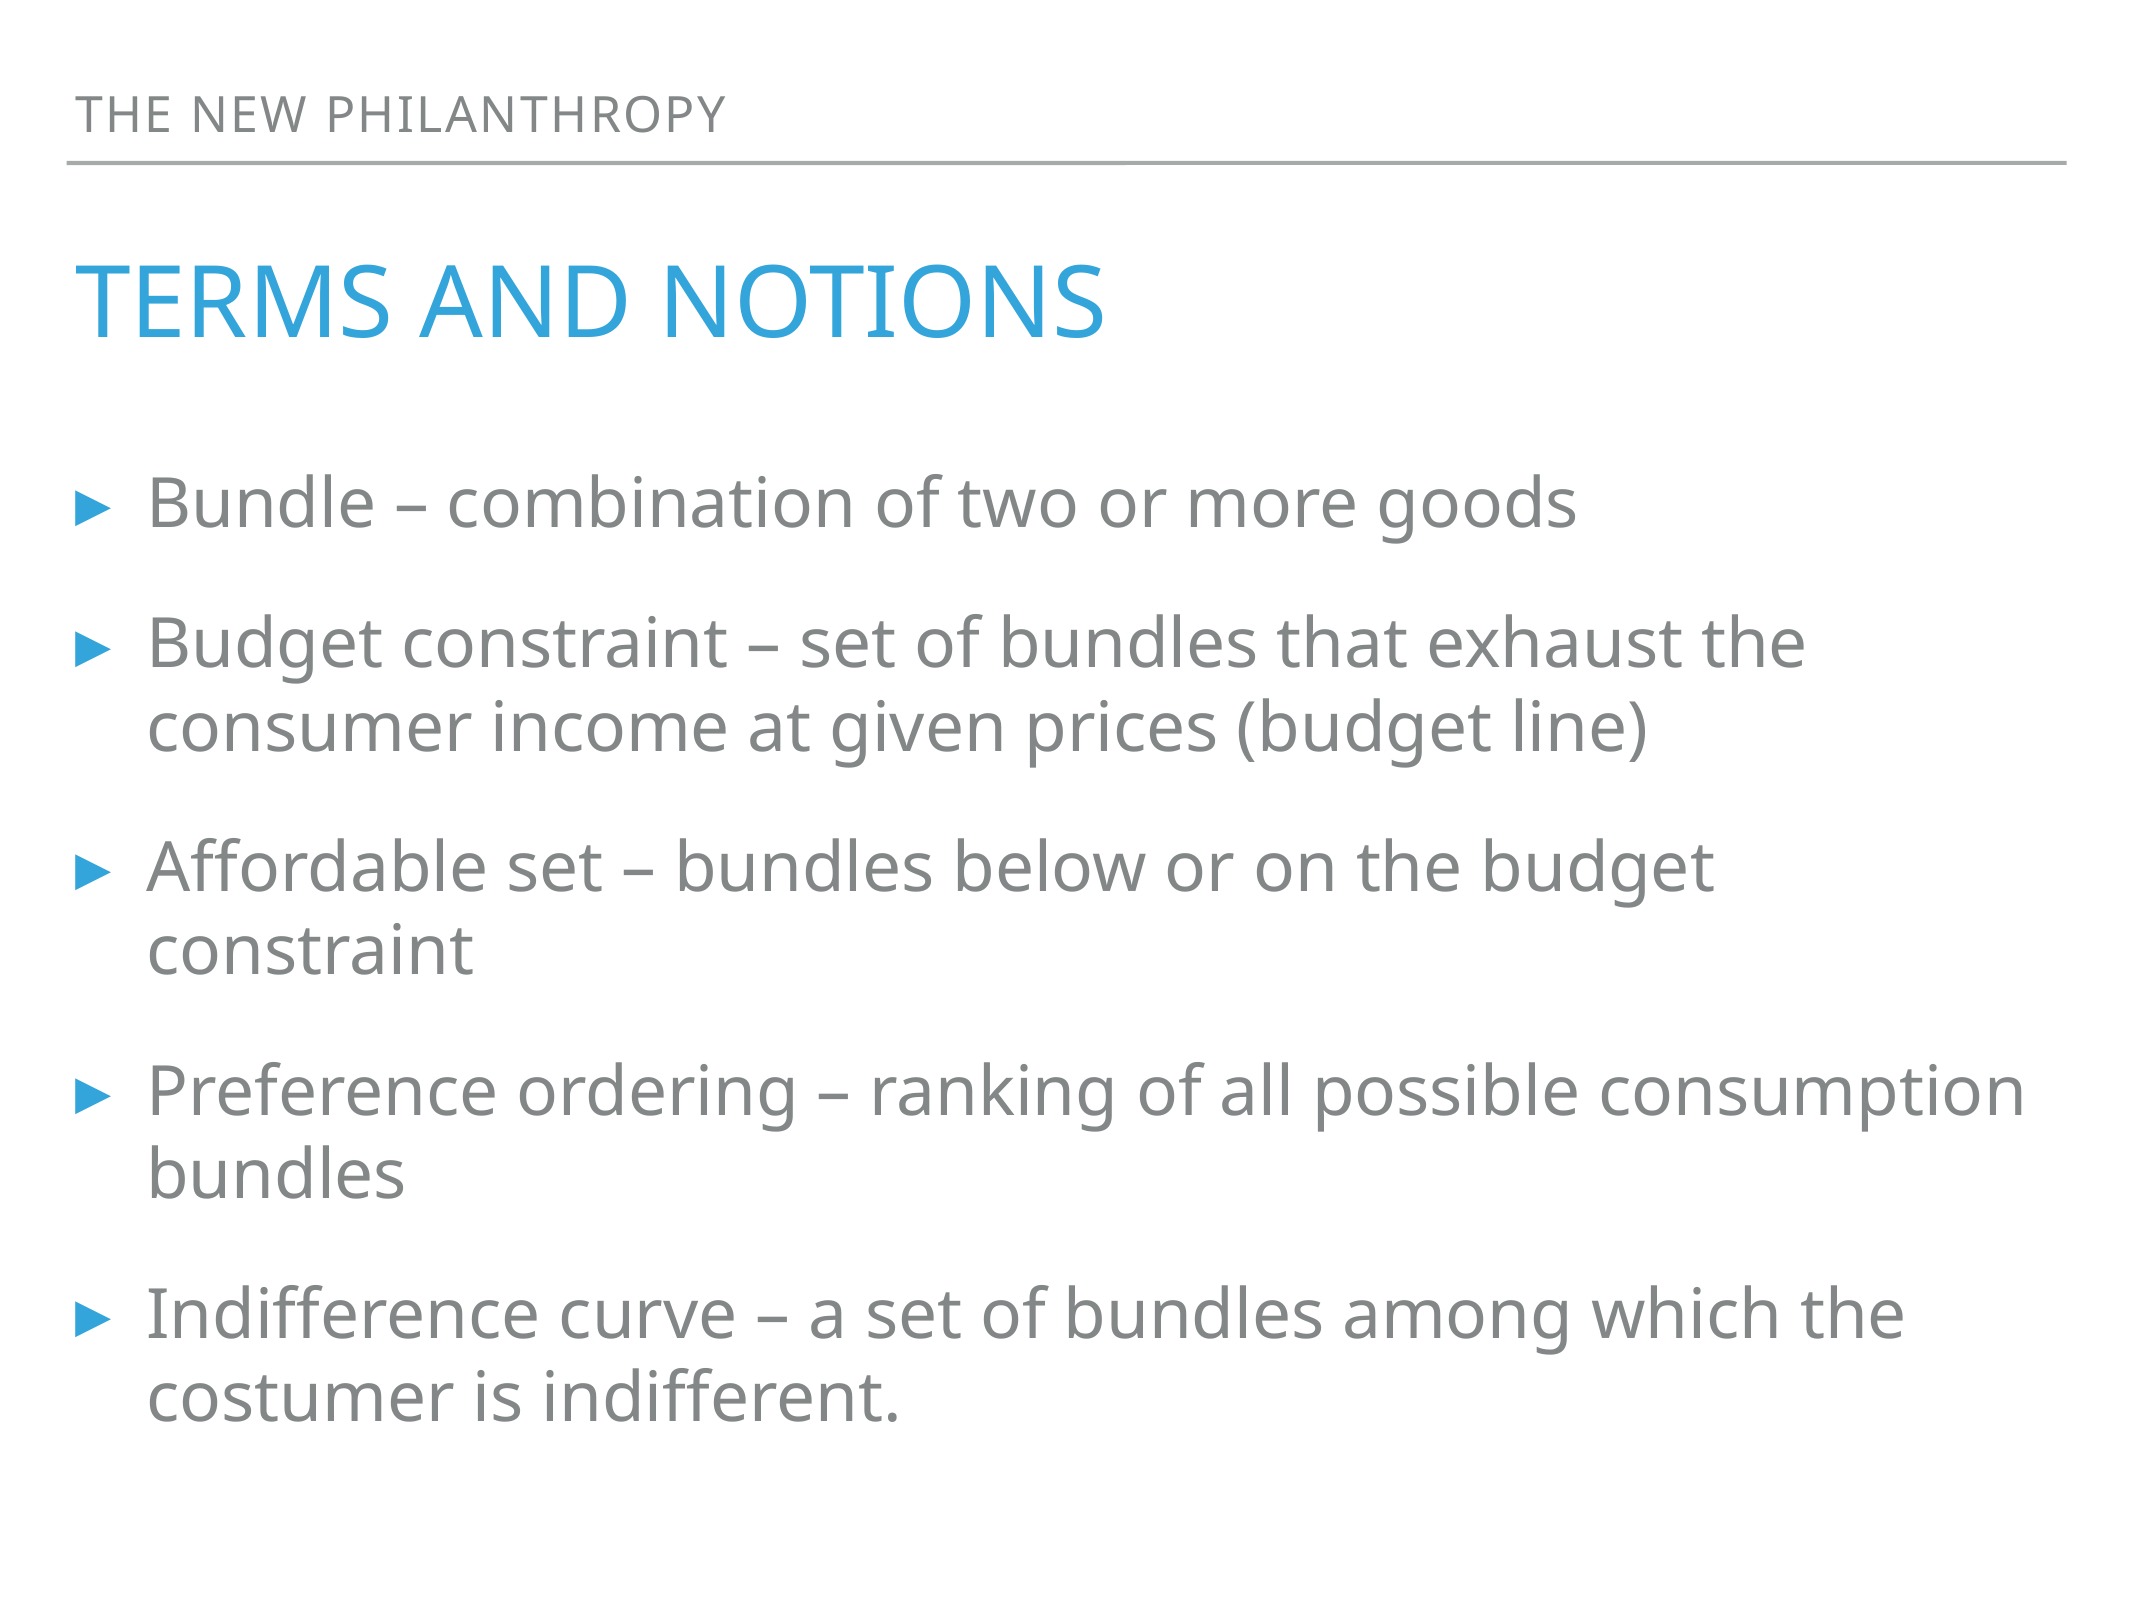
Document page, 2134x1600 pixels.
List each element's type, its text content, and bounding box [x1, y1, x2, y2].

list Bundle – combination of two or more goods Budget constraint – set of bundles that exhaust the consumer income at given prices (budget line) Affordable set – bundles below or on the budget constraint Preference ordering – ranking of all possible consumption bundles Indifference curve – a set of bundles among which the costumer is indifferent. [66, 449, 2068, 1453]
title Terms and notions [66, 251, 2068, 372]
list The new philanthropy [66, 74, 1901, 151]
